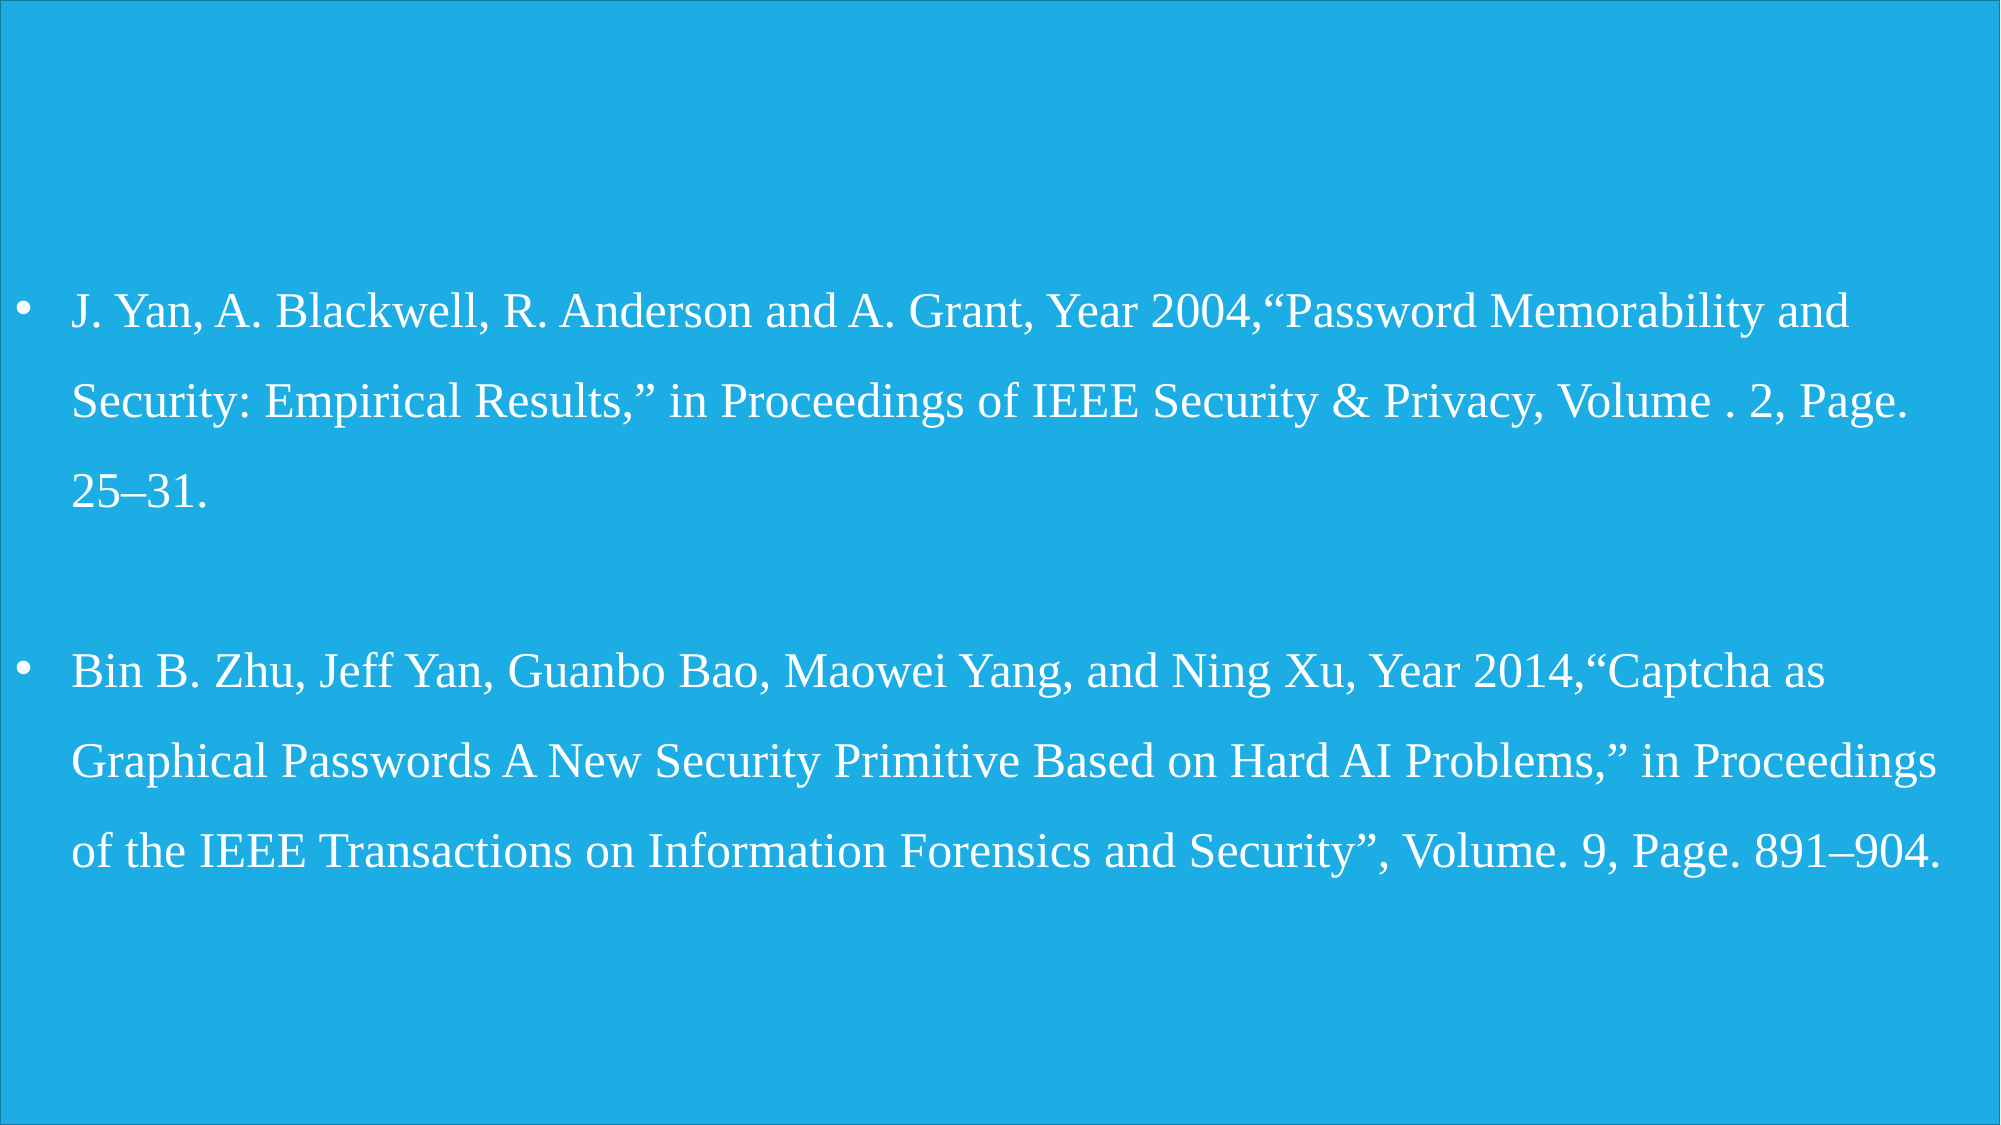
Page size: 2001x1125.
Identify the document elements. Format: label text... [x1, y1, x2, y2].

text_box J. Yan, A. Blackwell, R. Anderson and A. Grant, Year 2004,“Password Memorability and Security: Empirical Results,” in Proceedings of IEEE Security & Privacy, Volume . 2, Page. 25–31. Bin B. Zhu, Jeff Yan, Guanbo Bao, Maowei Yang, and Ning Xu, Year 2014,“Captcha as Graphical Passwords A New Security Primitive Based on Hard AI Problems,” in Proceedings of the IEEE Transactions on Information Forensics and Security”, Volume. 9, Page. 891–904. [0, 0, 2000, 1125]
